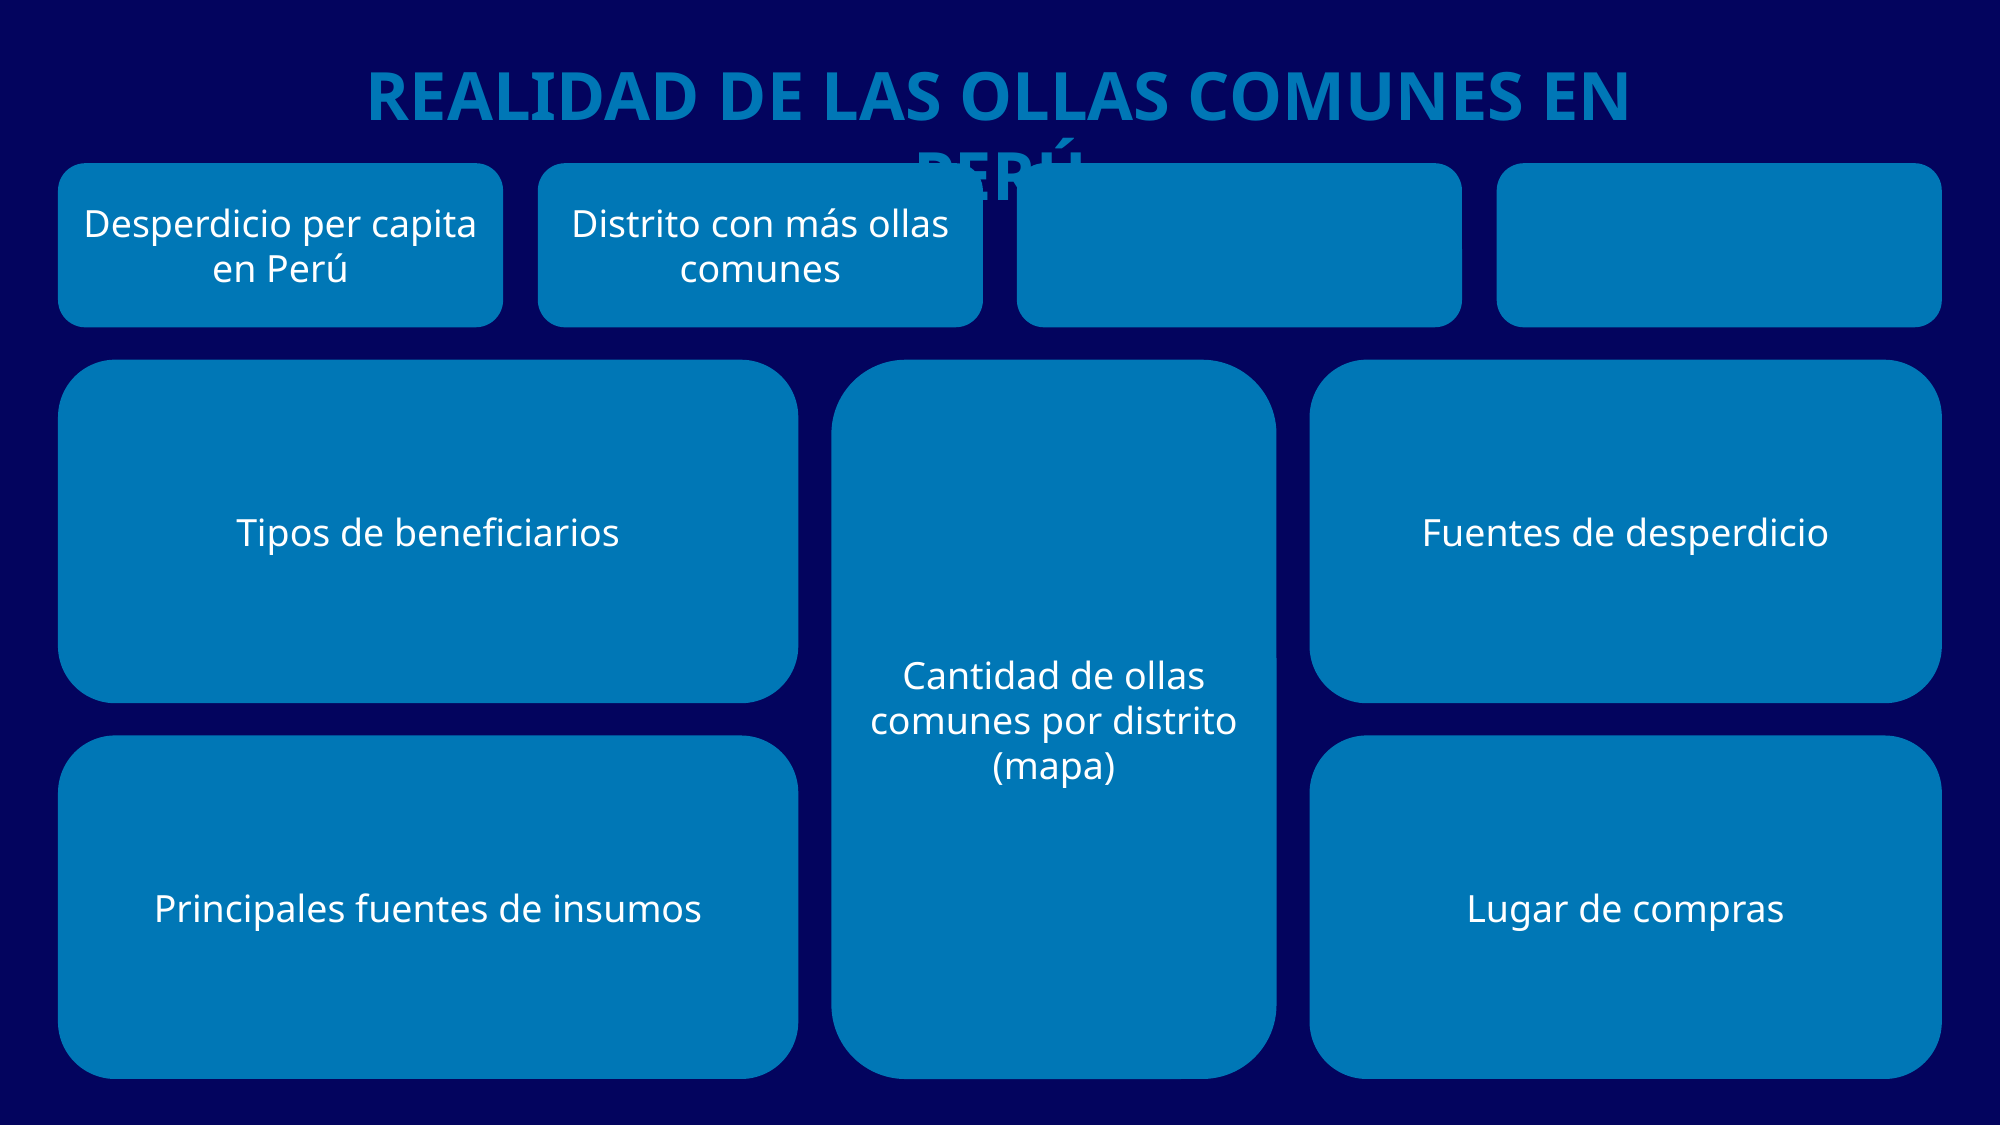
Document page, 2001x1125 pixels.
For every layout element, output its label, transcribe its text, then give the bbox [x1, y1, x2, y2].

text_box [0, 0, 2000, 1125]
text_box Lugar de compras [1307, 733, 1944, 1081]
text_box Fuentes de desperdicio [1307, 358, 1944, 705]
text_box Distrito con más ollas comunes [536, 161, 985, 329]
text_box Cantidad de ollas comunes por distrito (mapa) [829, 358, 1279, 1081]
text_box [1015, 161, 1464, 329]
text_box [1495, 161, 1944, 329]
text_box Principales fuentes de insumos [56, 733, 800, 1081]
text_box REALIDAD DE LAS OLLAS COMUNES EN PERÚ [272, 45, 1728, 221]
text_box Desperdicio per capita en Perú [56, 161, 505, 329]
text_box Tipos de beneficiarios [56, 358, 800, 705]
